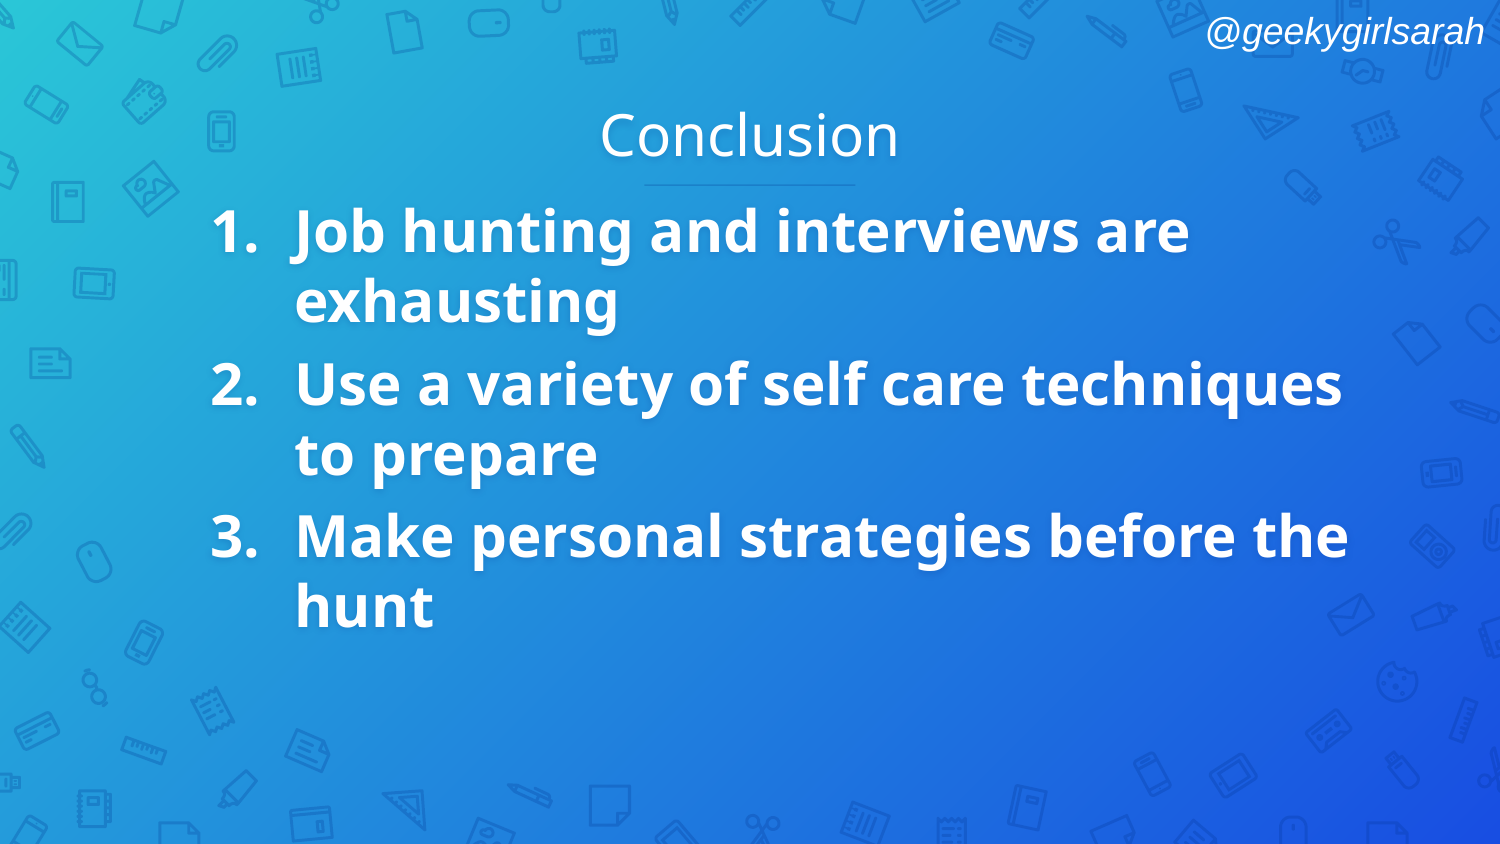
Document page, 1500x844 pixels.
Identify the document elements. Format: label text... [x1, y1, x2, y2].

title Conclusion [61, 61, 1439, 184]
list Job hunting and interviews are exhausting Use a variety of self care techniques to prepare Make personal strategies before the hunt [182, 179, 1388, 722]
